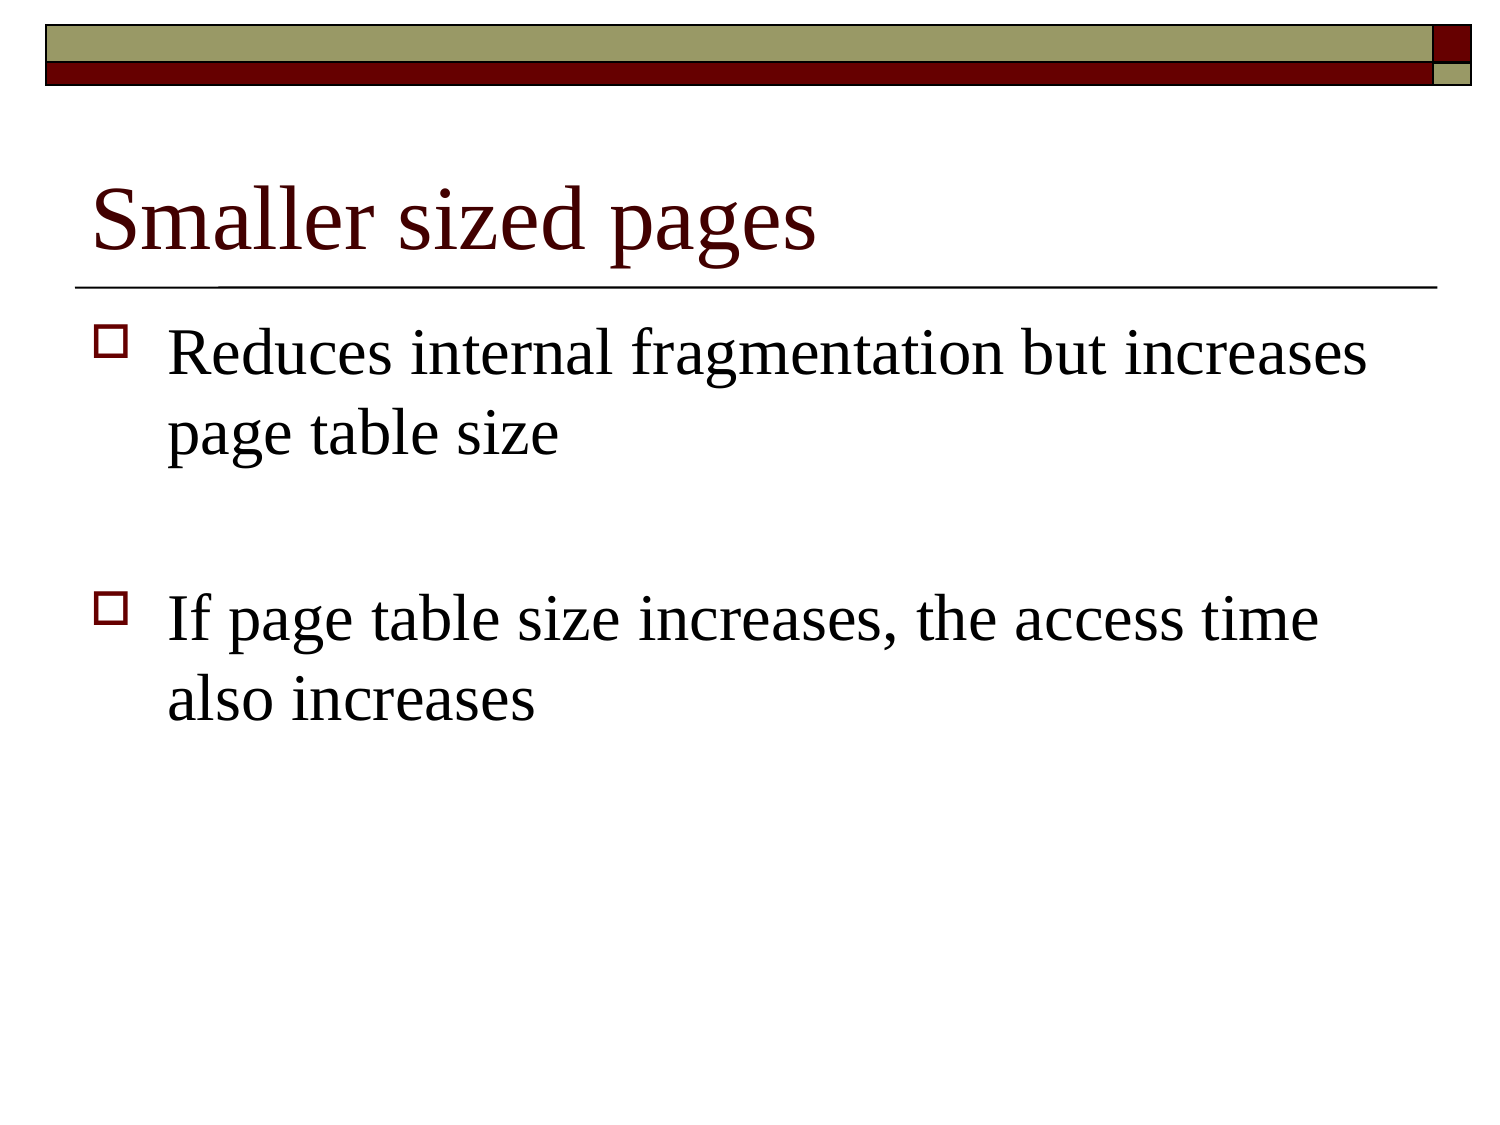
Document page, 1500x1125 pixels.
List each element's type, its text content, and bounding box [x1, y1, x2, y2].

title Smaller sized pages [75, 87, 1425, 275]
list Reduces internal fragmentation but increases page table size If page table size increases, the access time also increases [75, 299, 1425, 1006]
